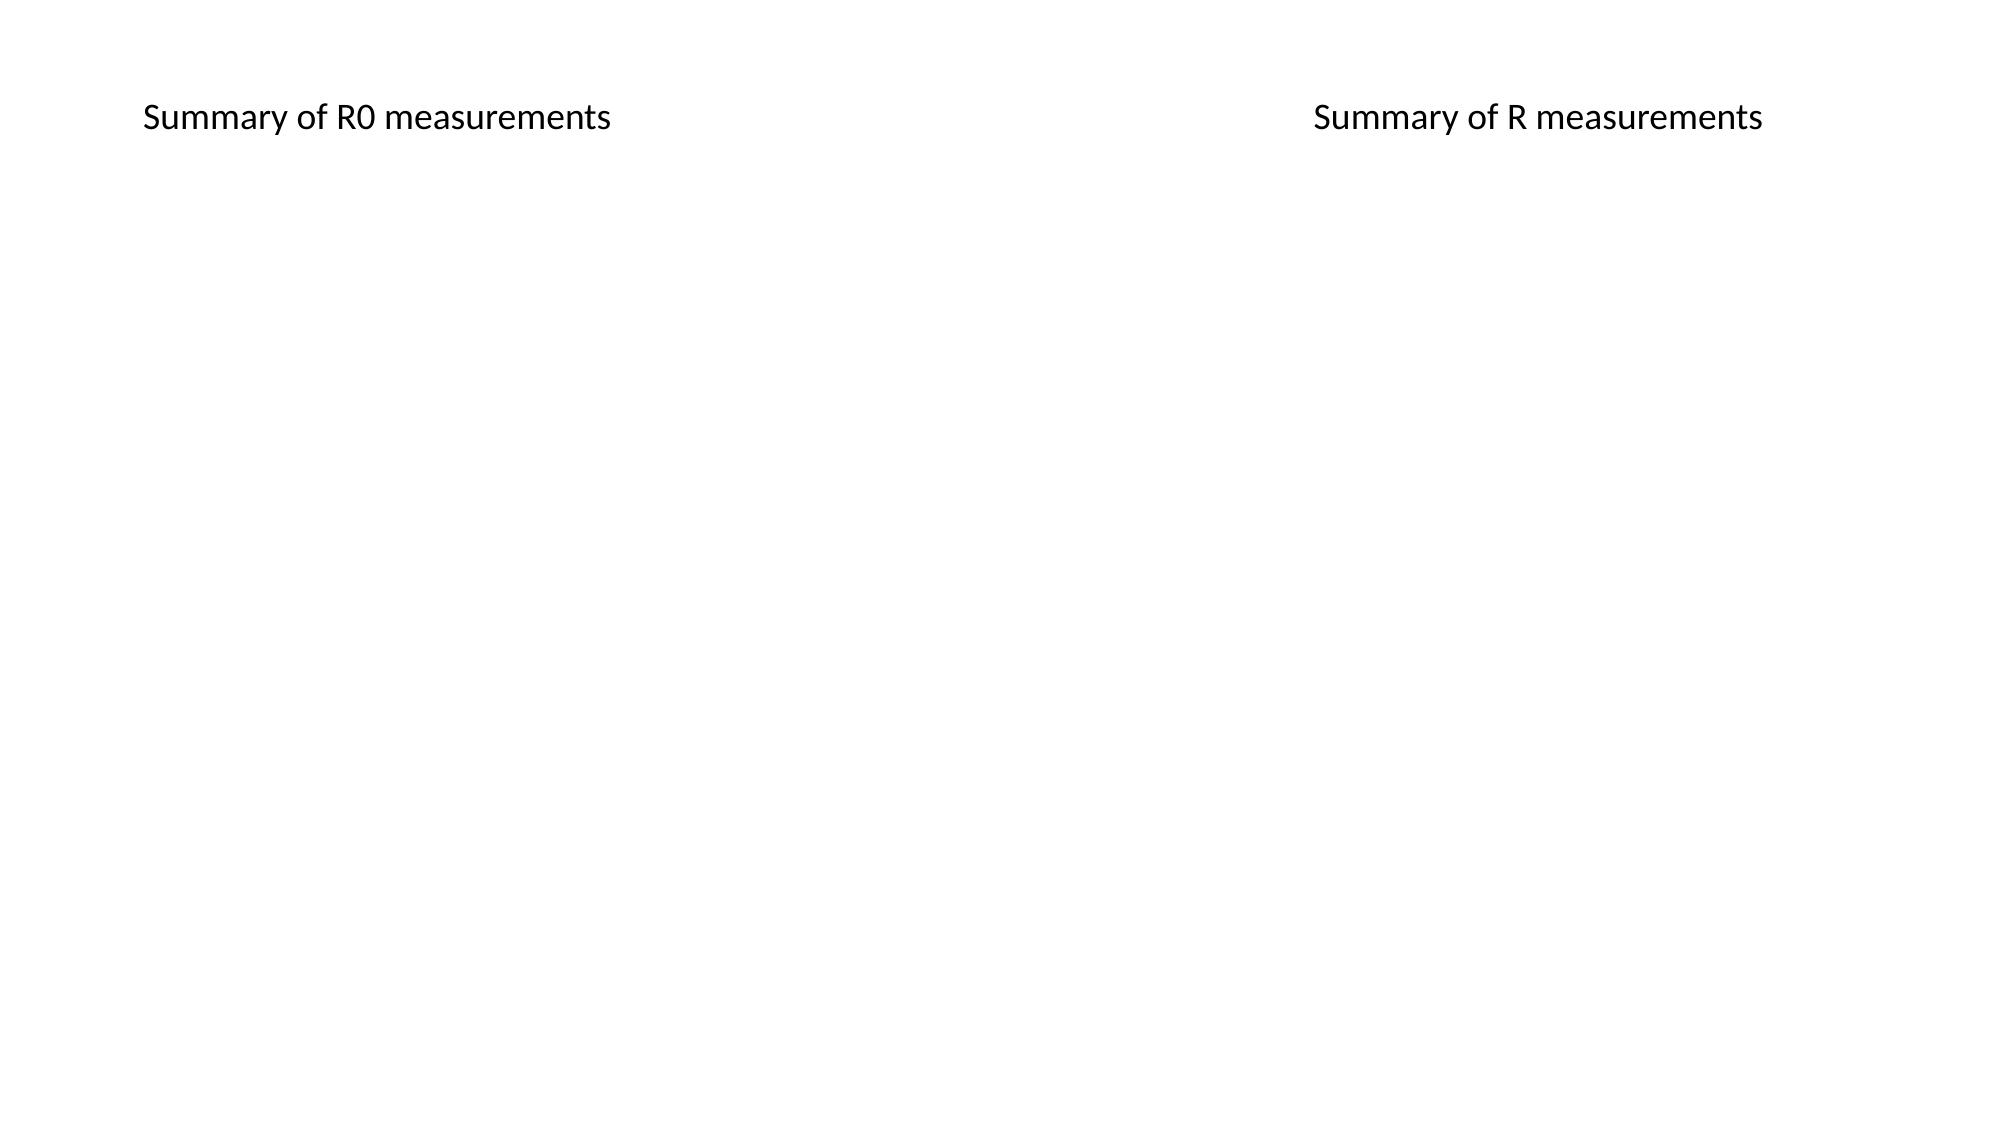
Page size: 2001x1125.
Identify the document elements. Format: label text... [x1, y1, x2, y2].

text_box Summary of R0 measurements [128, 84, 698, 145]
text_box Summary of R measurements [1299, 84, 1795, 145]
